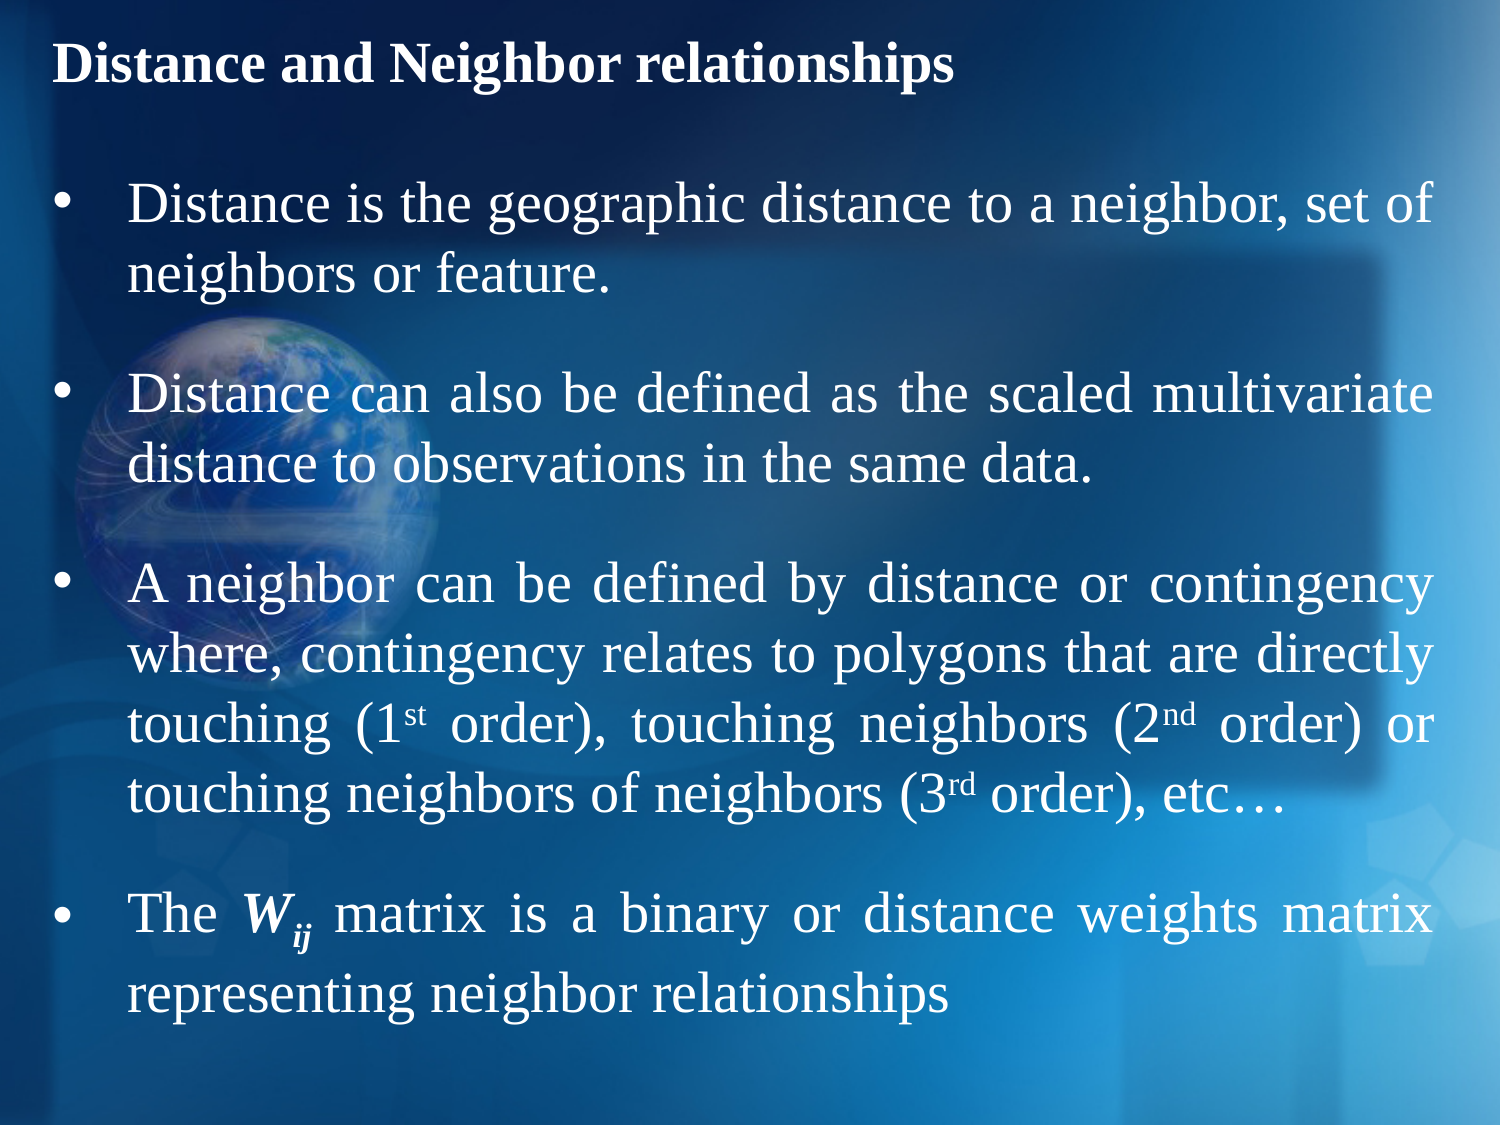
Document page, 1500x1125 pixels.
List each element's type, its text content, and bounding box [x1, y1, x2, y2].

picture [0, 0, 1500, 1125]
text_box Distance and Neighbor relationships Distance is the geographic distance to a neighbor, set of neighbors or feature. Distance can also be defined as the scaled multivariate distance to observations in the same data. A neighbor can be defined by distance or contingency where, contingency relates to polygons that are directly touching (1st order), touching neighbors (2nd order) or touching neighbors of neighbors (3rd order), etc… The Wij matrix is a binary or distance weights matrix representing neighbor relationships [37, 17, 1450, 1080]
